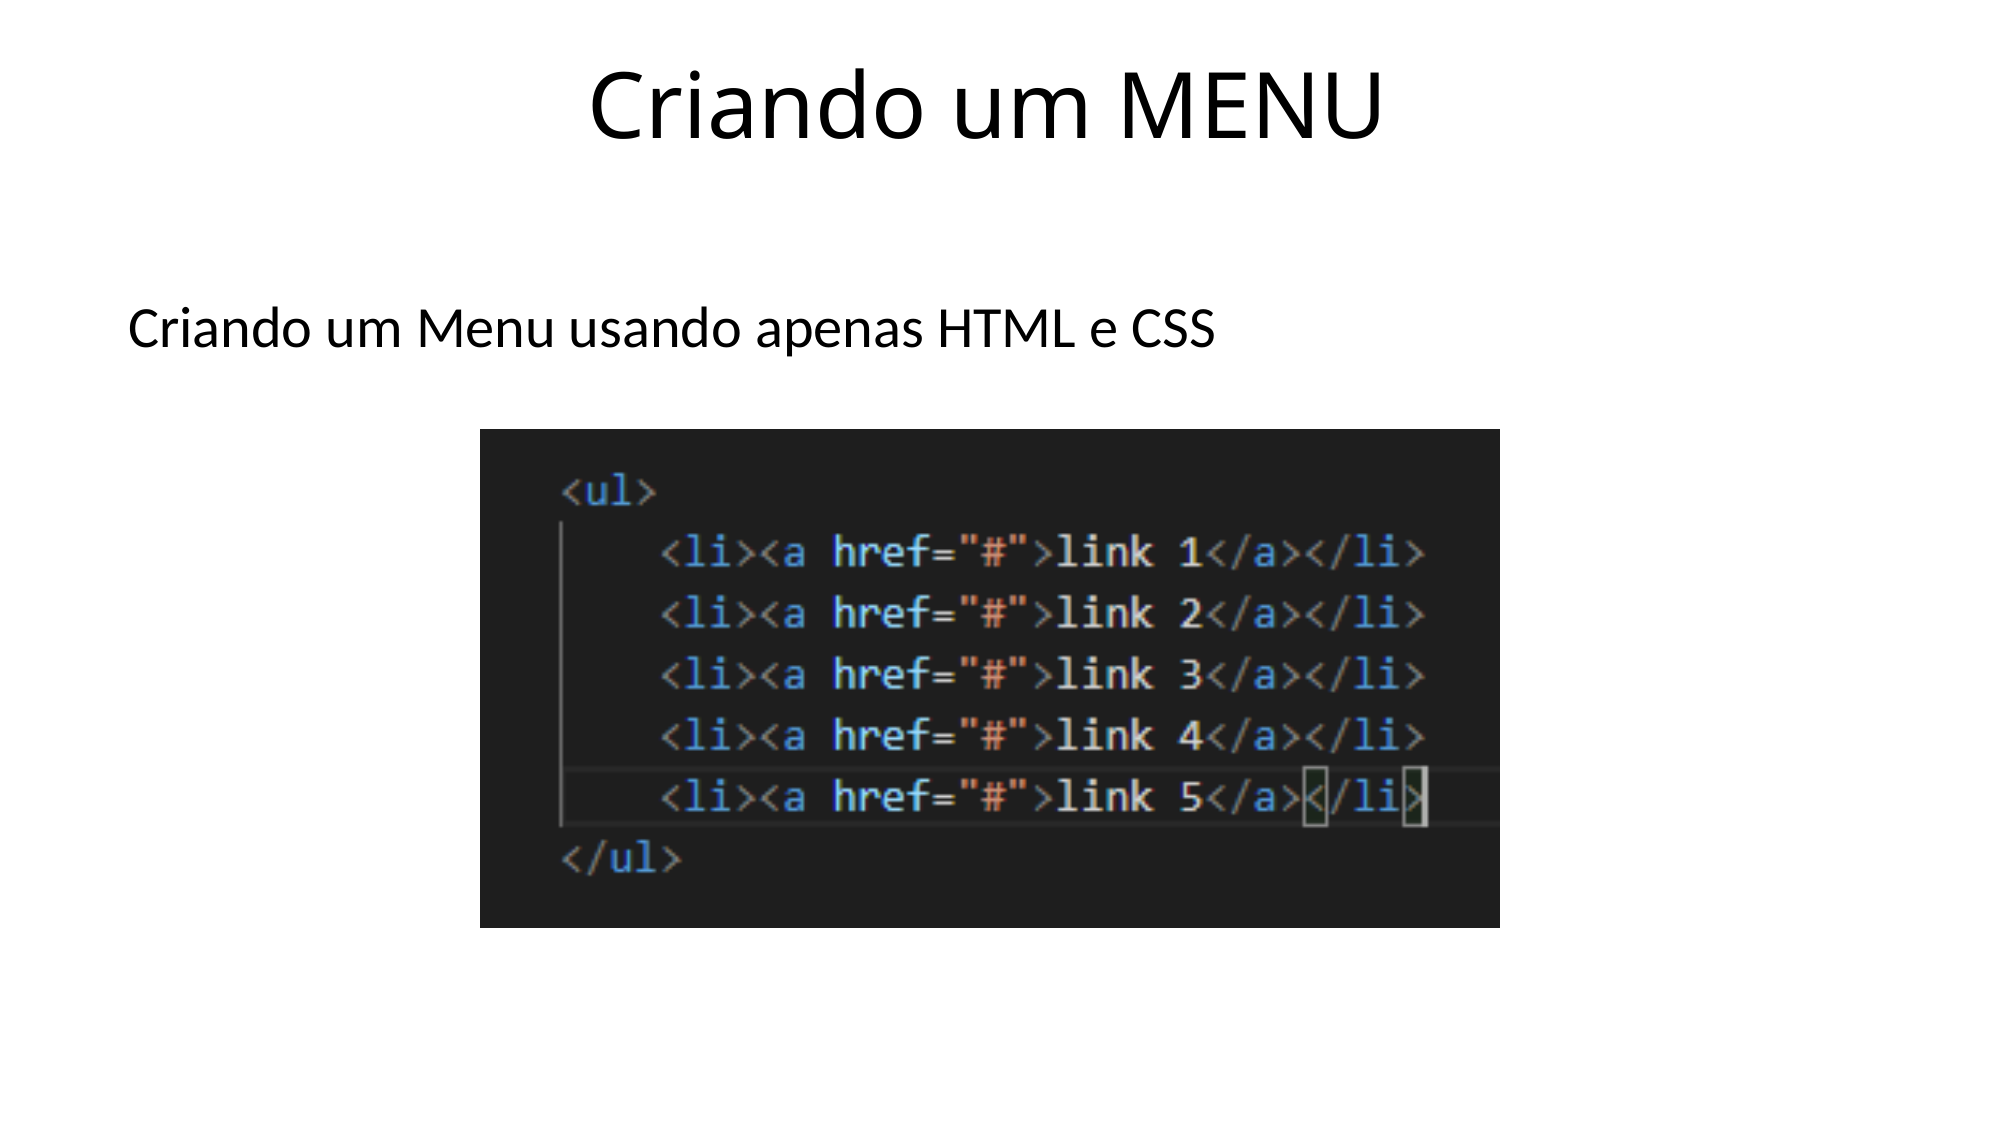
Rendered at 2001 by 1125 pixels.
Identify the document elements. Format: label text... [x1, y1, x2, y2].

list Criando um Menu usando apenas HTML e CSS [113, 289, 1839, 1003]
title Criando um MENU [125, 0, 1851, 218]
picture [480, 429, 1500, 928]
